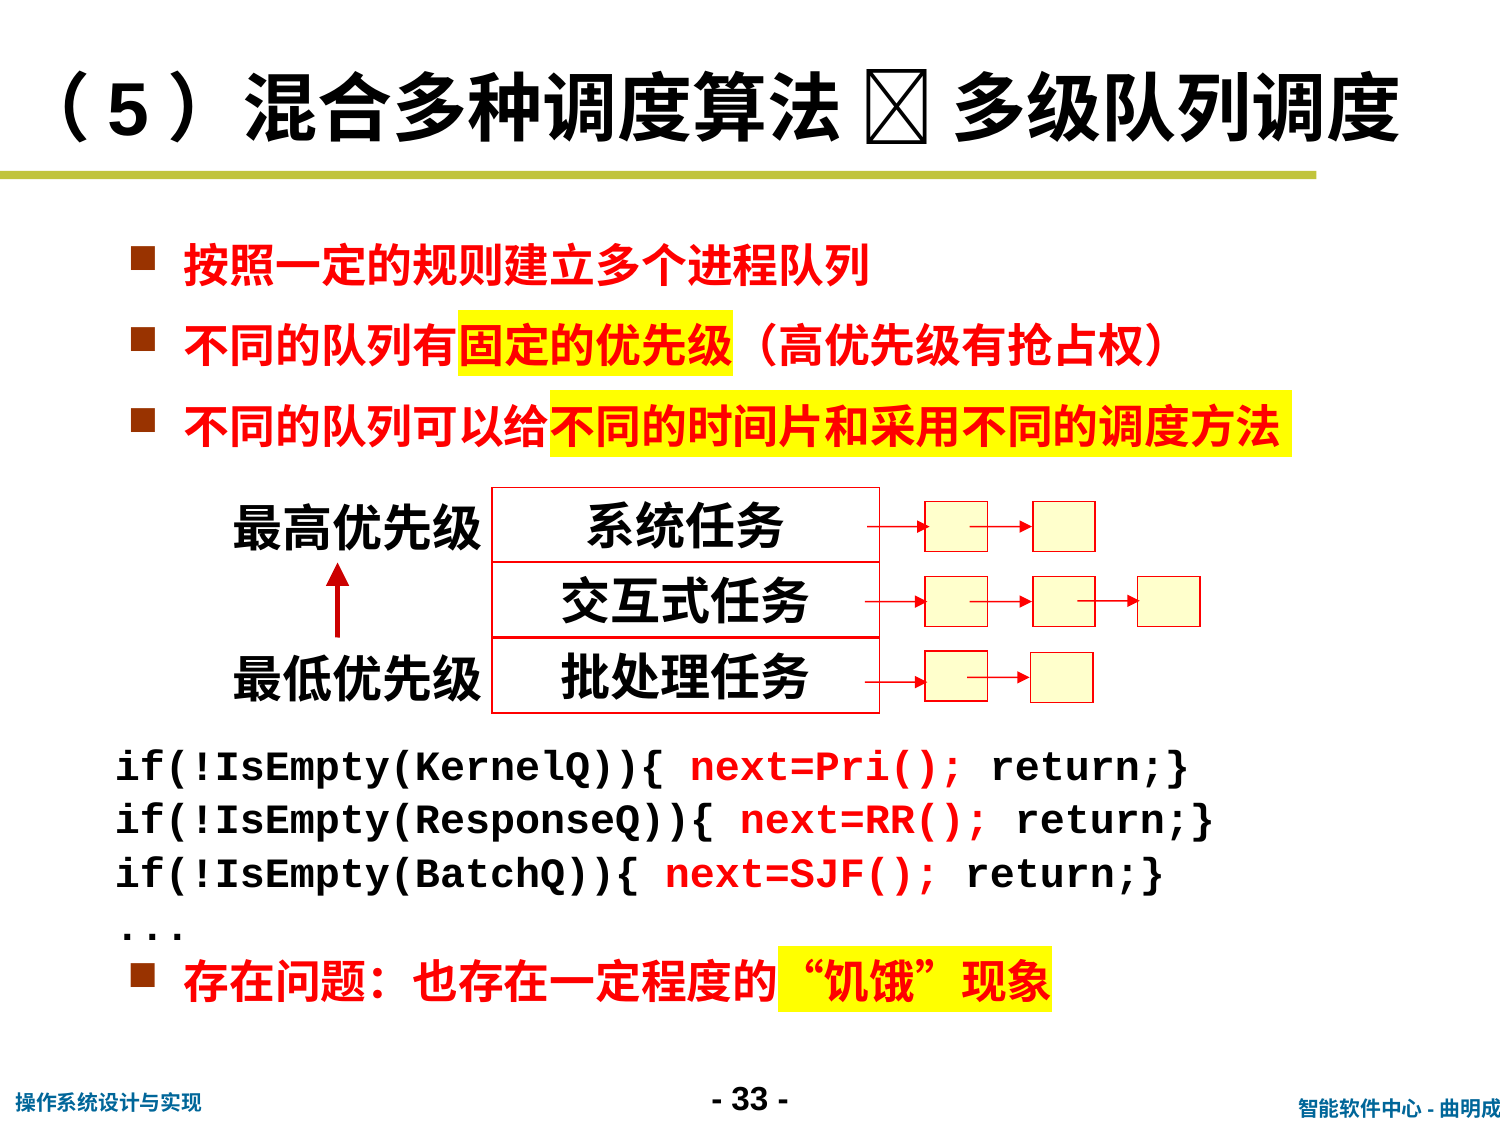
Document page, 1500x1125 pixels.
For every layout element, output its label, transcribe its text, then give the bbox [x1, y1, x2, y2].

list 按照一定的规则建立多个进程队列 不同的队列有固定的优先级（高优先级有抢占权） 不同的队列可以给不同的时间片和采用不同的调度方法 [112, 212, 1325, 500]
text_box 存在问题：也存在一定程度的“饥饿”现象 [112, 945, 1400, 1088]
text_box if(!IsEmpty(KernelQ)){ next=Pri(); return;} if(!IsEmpty(ResponseQ)){ next=RR(); return;} if(!IsEmpty(BatchQ)){ next=SJF(); return;} ... [99, 737, 1500, 1000]
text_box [216, 487, 1201, 716]
title （5）混合多种调度算法  多级队列调度 [0, 50, 1500, 161]
